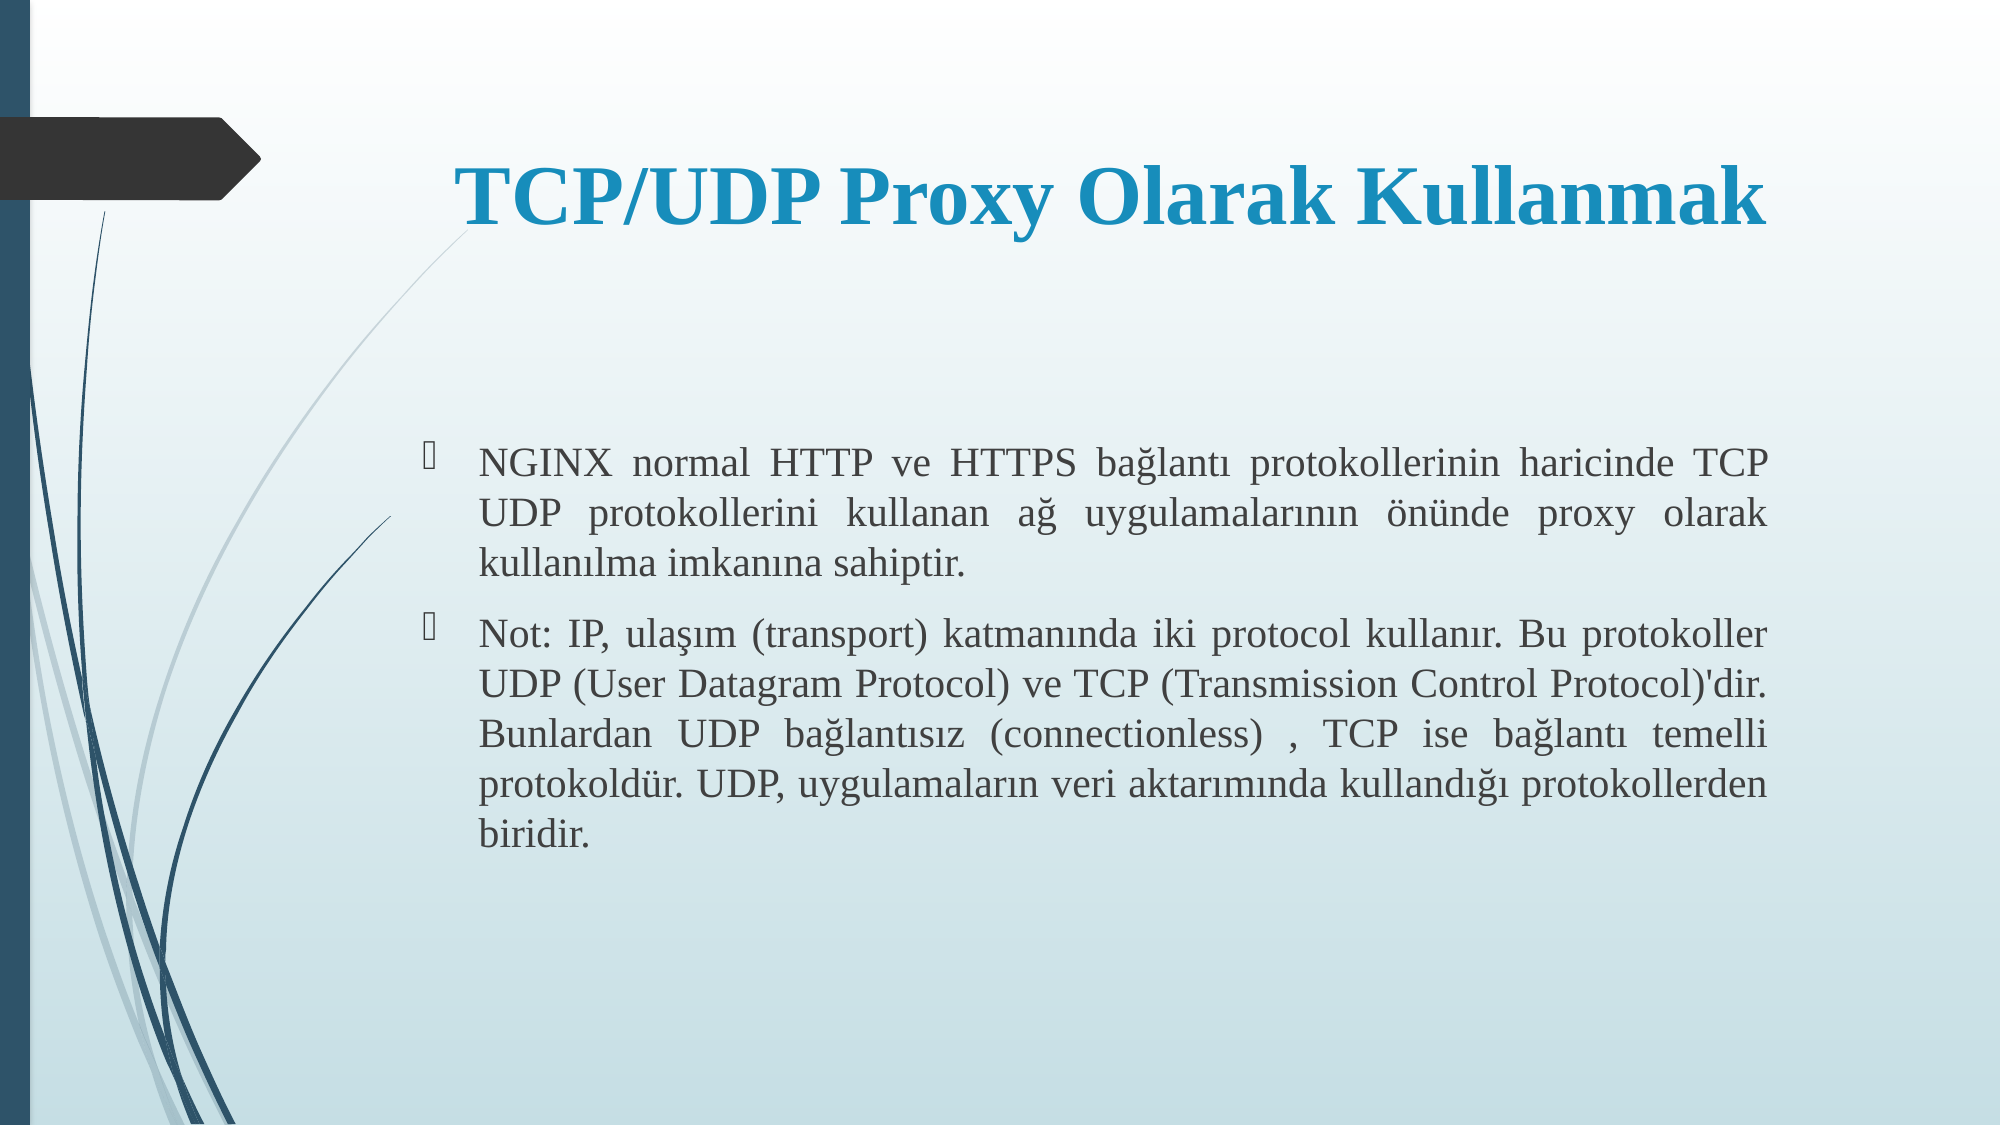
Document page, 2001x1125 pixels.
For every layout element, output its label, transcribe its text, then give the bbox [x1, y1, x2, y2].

list NGINX normal HTTP ve HTTPS bağlantı protokollerinin haricinde TCP UDP protokollerini kullanan ağ uygulamalarının önünde proxy olarak kullanılma imkanına sahiptir. Not: IP, ulaşım (transport) katmanında iki protocol kullanır. Bu protokoller UDP (User Datagram Protocol) ve TCP (Transmission Control Protocol)'dir. Bunlardan UDP bağlantısız (connectionless) , TCP ise bağlantı temelli protokoldür. UDP, uygulamaların veri aktarımında kullandığı protokollerden biridir. [407, 427, 1784, 1047]
title TCP/UDP Proxy Olarak Kullanmak [438, 131, 1784, 343]
